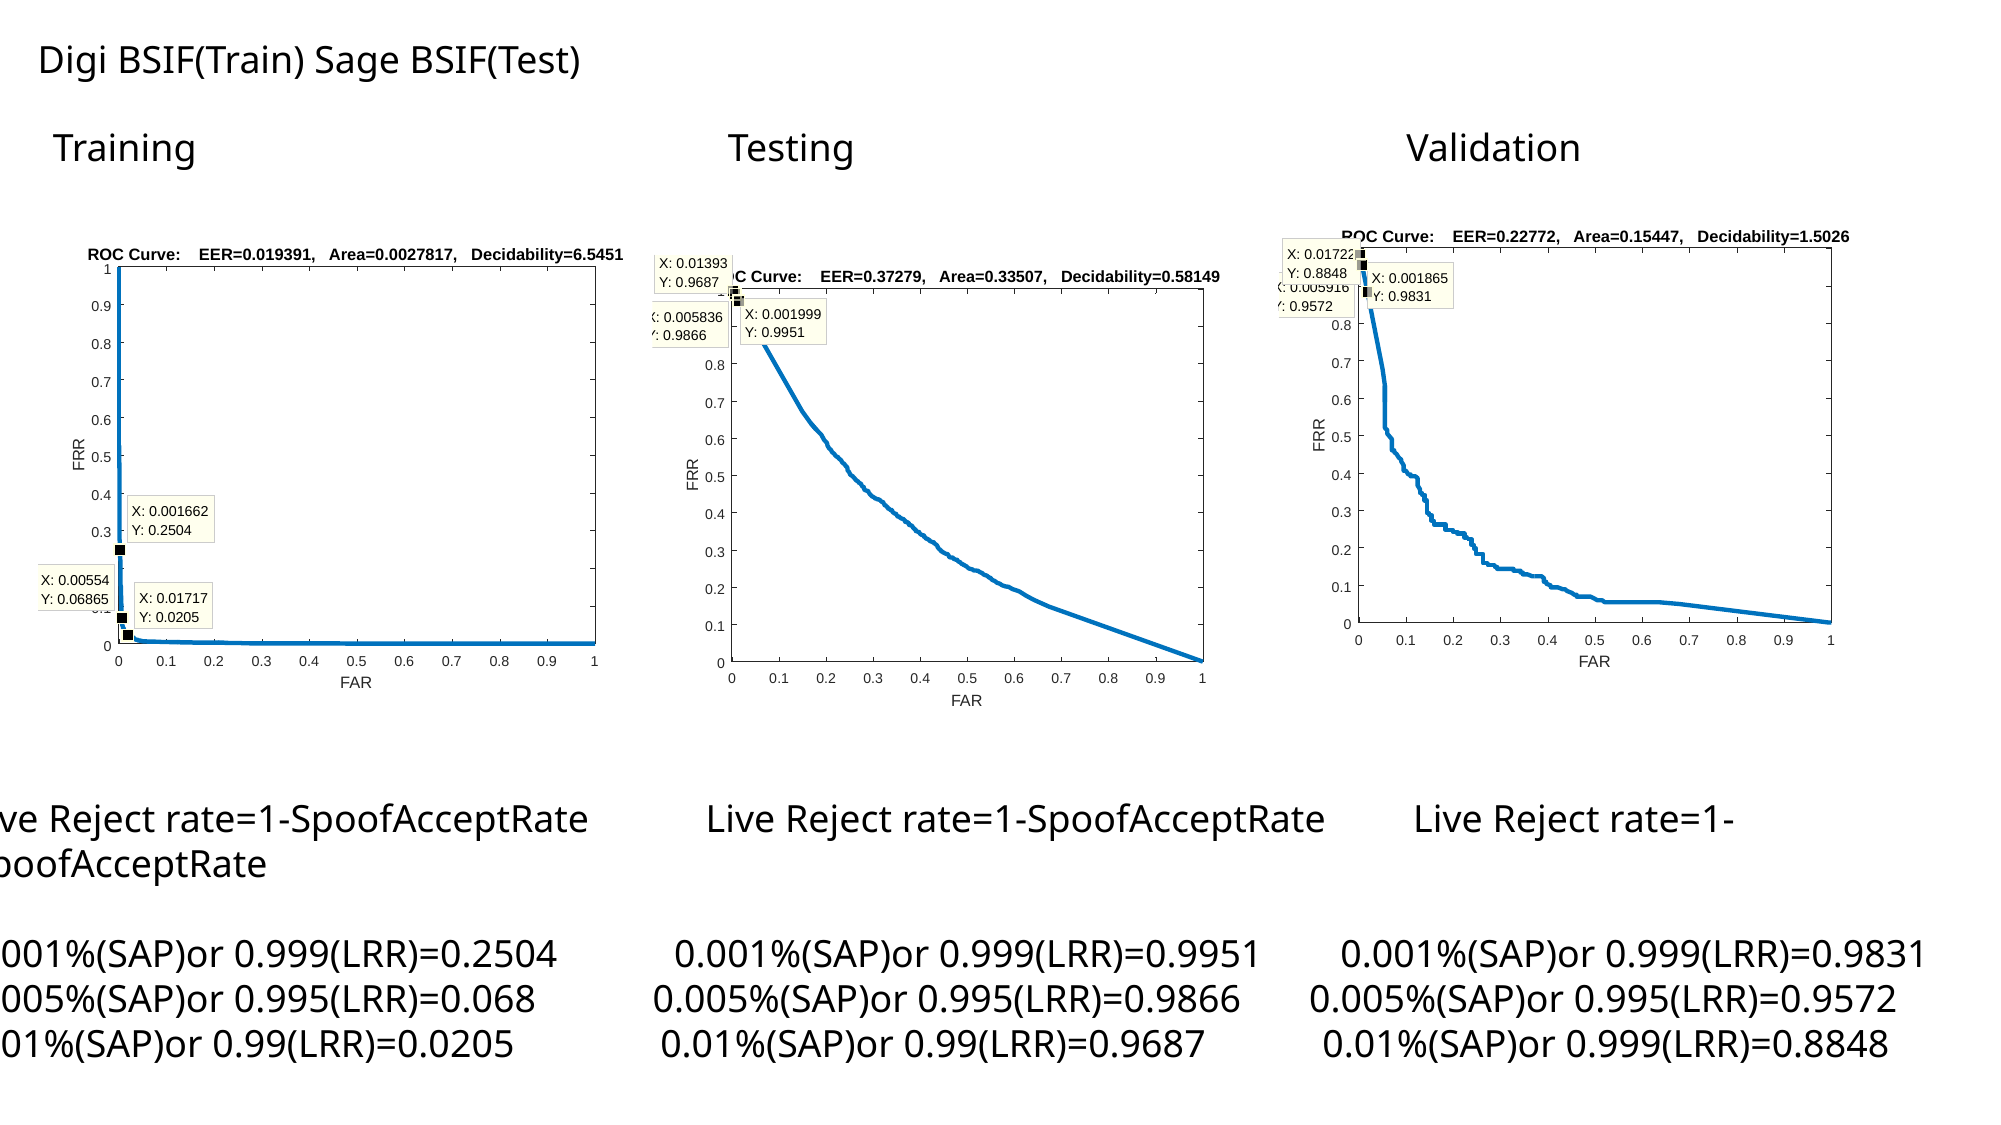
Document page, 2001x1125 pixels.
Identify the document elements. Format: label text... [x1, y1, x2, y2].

picture [37, 231, 1260, 711]
picture [1278, 213, 1889, 672]
text_box Live Reject rate=1-SpoofAcceptRate Live Reject rate=1-SpoofAcceptRate Live Reject rate=1-SpoofAcceptRate 0.001%(SAP)or 0.999(LRR)=0.2504 0.001%(SAP)or 0.999(LRR)=0.9951 0.001%(SAP)or 0.999(LRR)=0.9831 0.005%(SAP)or 0.995(LRR)=0.068 0.005%(SAP)or 0.995(LRR)=0.9866 0.005%(SAP)or 0.995(LRR)=0.9572 0.01%(SAP)or 0.99(LRR)=0.0205 0.01%(SAP)or 0.99(LRR)=0.9687 0.01%(SAP)or 0.999(LRR)=0.8848 [0, 788, 1989, 1073]
text_box Digi BSIF(Train) Sage BSIF(Test) [13, 28, 596, 89]
text_box Training [38, 116, 515, 222]
text_box Testing [713, 116, 1166, 177]
text_box Validation [1391, 116, 1812, 177]
